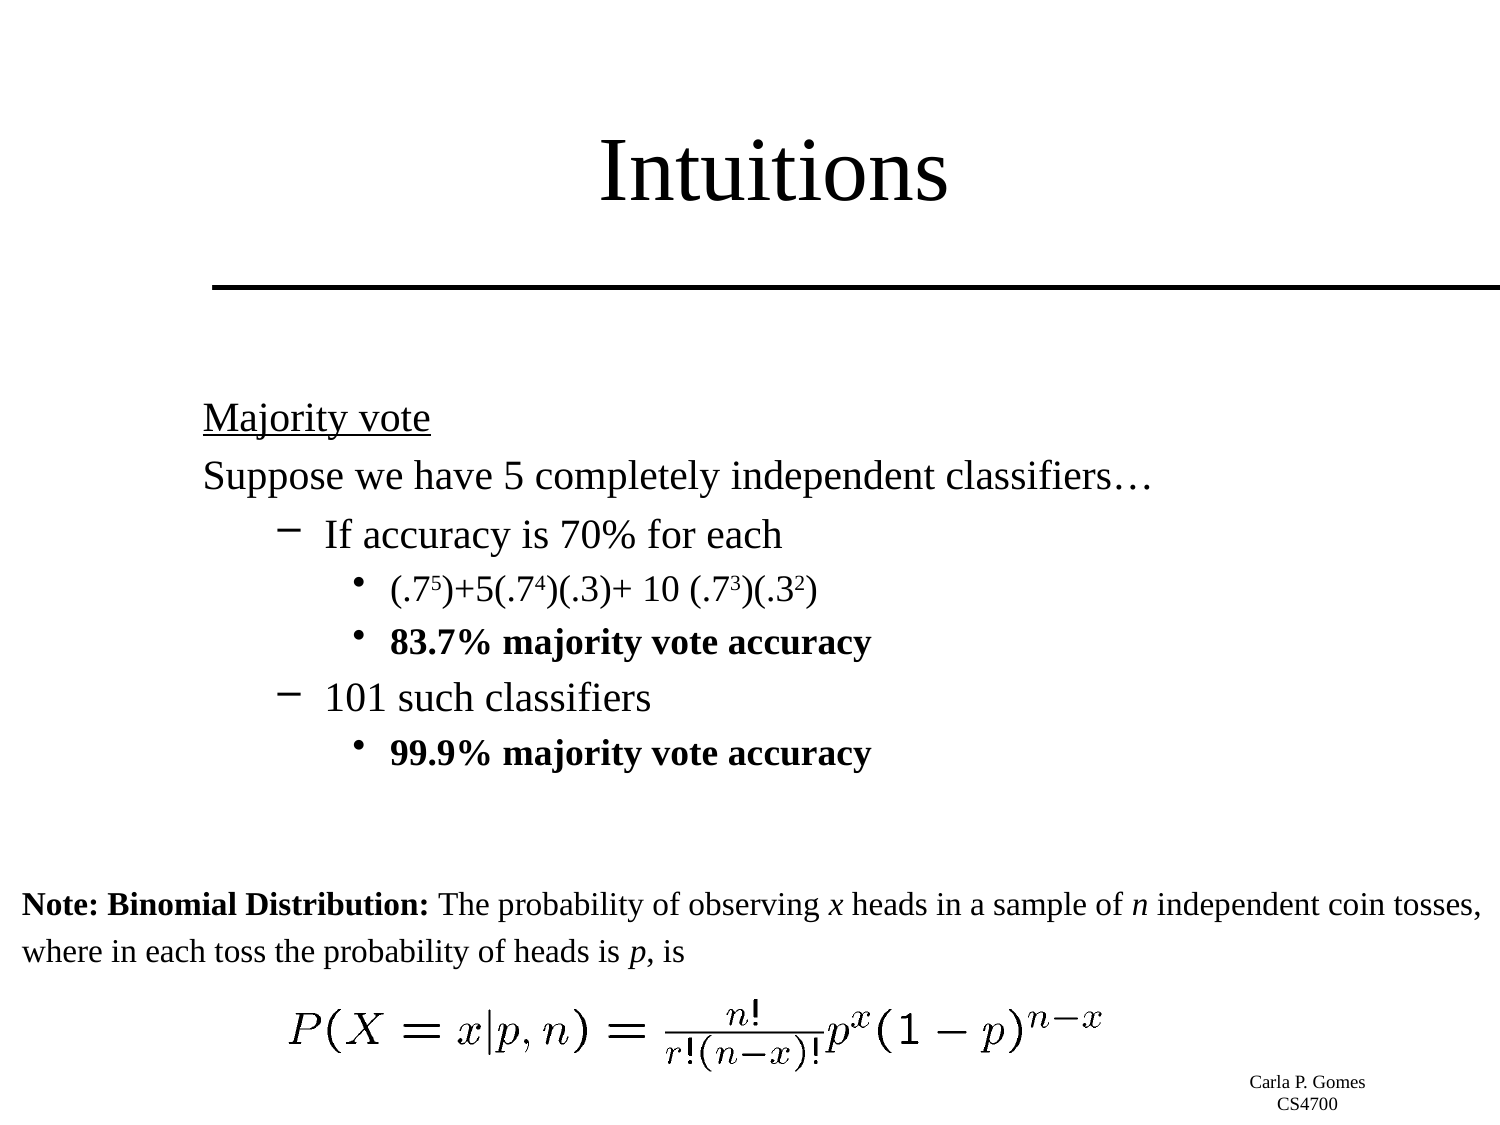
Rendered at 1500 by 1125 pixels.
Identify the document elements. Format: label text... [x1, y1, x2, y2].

text_box Note: Binomial Distribution: The probability of observing x heads in a sample of n independent coin tosses, where in each toss the probability of heads is p, is [7, 875, 1498, 977]
text_box Intuitions [99, 70, 1450, 258]
picture [287, 999, 1103, 1073]
list Majority vote Suppose we have 5 completely independent classifiers… If accuracy is 70% for each (.75)+5(.74)(.3)+ 10 (.73)(.32) 83.7% majority vote accuracy 101 such classifiers 99.9% majority vote accuracy [187, 382, 1500, 1125]
